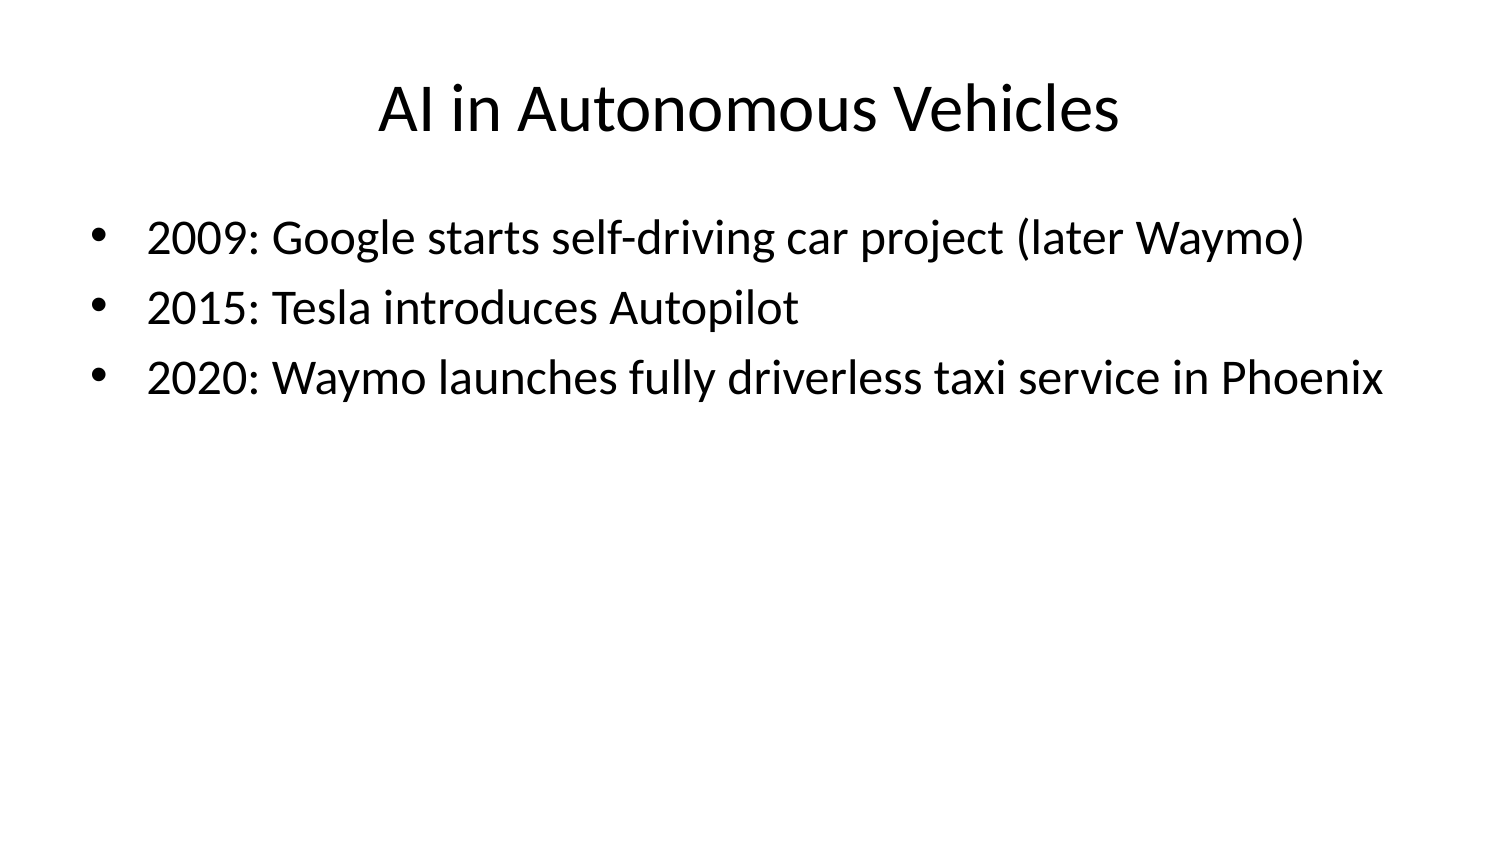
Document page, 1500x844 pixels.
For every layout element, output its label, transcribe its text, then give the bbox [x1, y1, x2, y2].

title AI in Autonomous Vehicles [75, 33, 1425, 175]
list 2009: Google starts self-driving car project (later Waymo) 2015: Tesla introduces Autopilot 2020: Waymo launches fully driverless taxi service in Phoenix [75, 196, 1425, 754]
